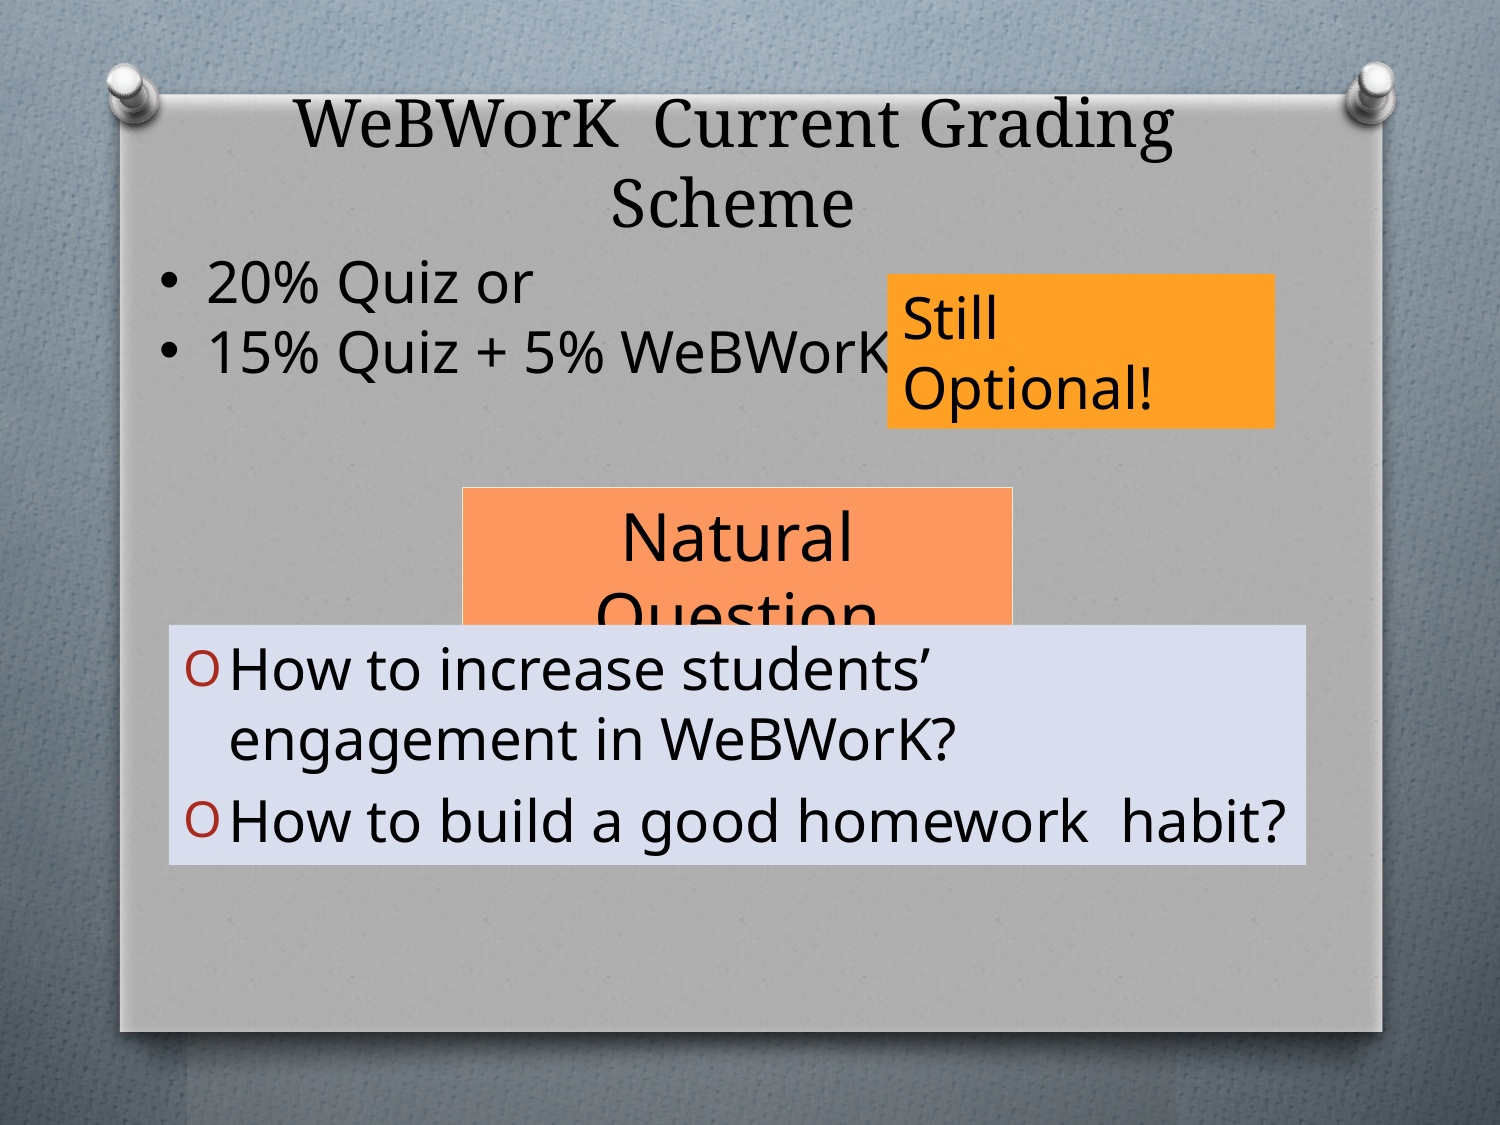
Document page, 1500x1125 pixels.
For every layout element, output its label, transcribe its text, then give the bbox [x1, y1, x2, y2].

picture [1317, 35, 1439, 156]
picture [75, 29, 185, 153]
text_box 20% Quiz or 15% Quiz + 5% WeBWorK [144, 237, 1370, 573]
text_box Still Optional! [887, 273, 1275, 429]
list How to increase students’ engagement in WeBWorK? How to build a good homework habit? [168, 624, 1307, 865]
title WeBWorK Current Grading Scheme [162, 62, 1306, 237]
text_box Natural Question [462, 487, 1013, 624]
